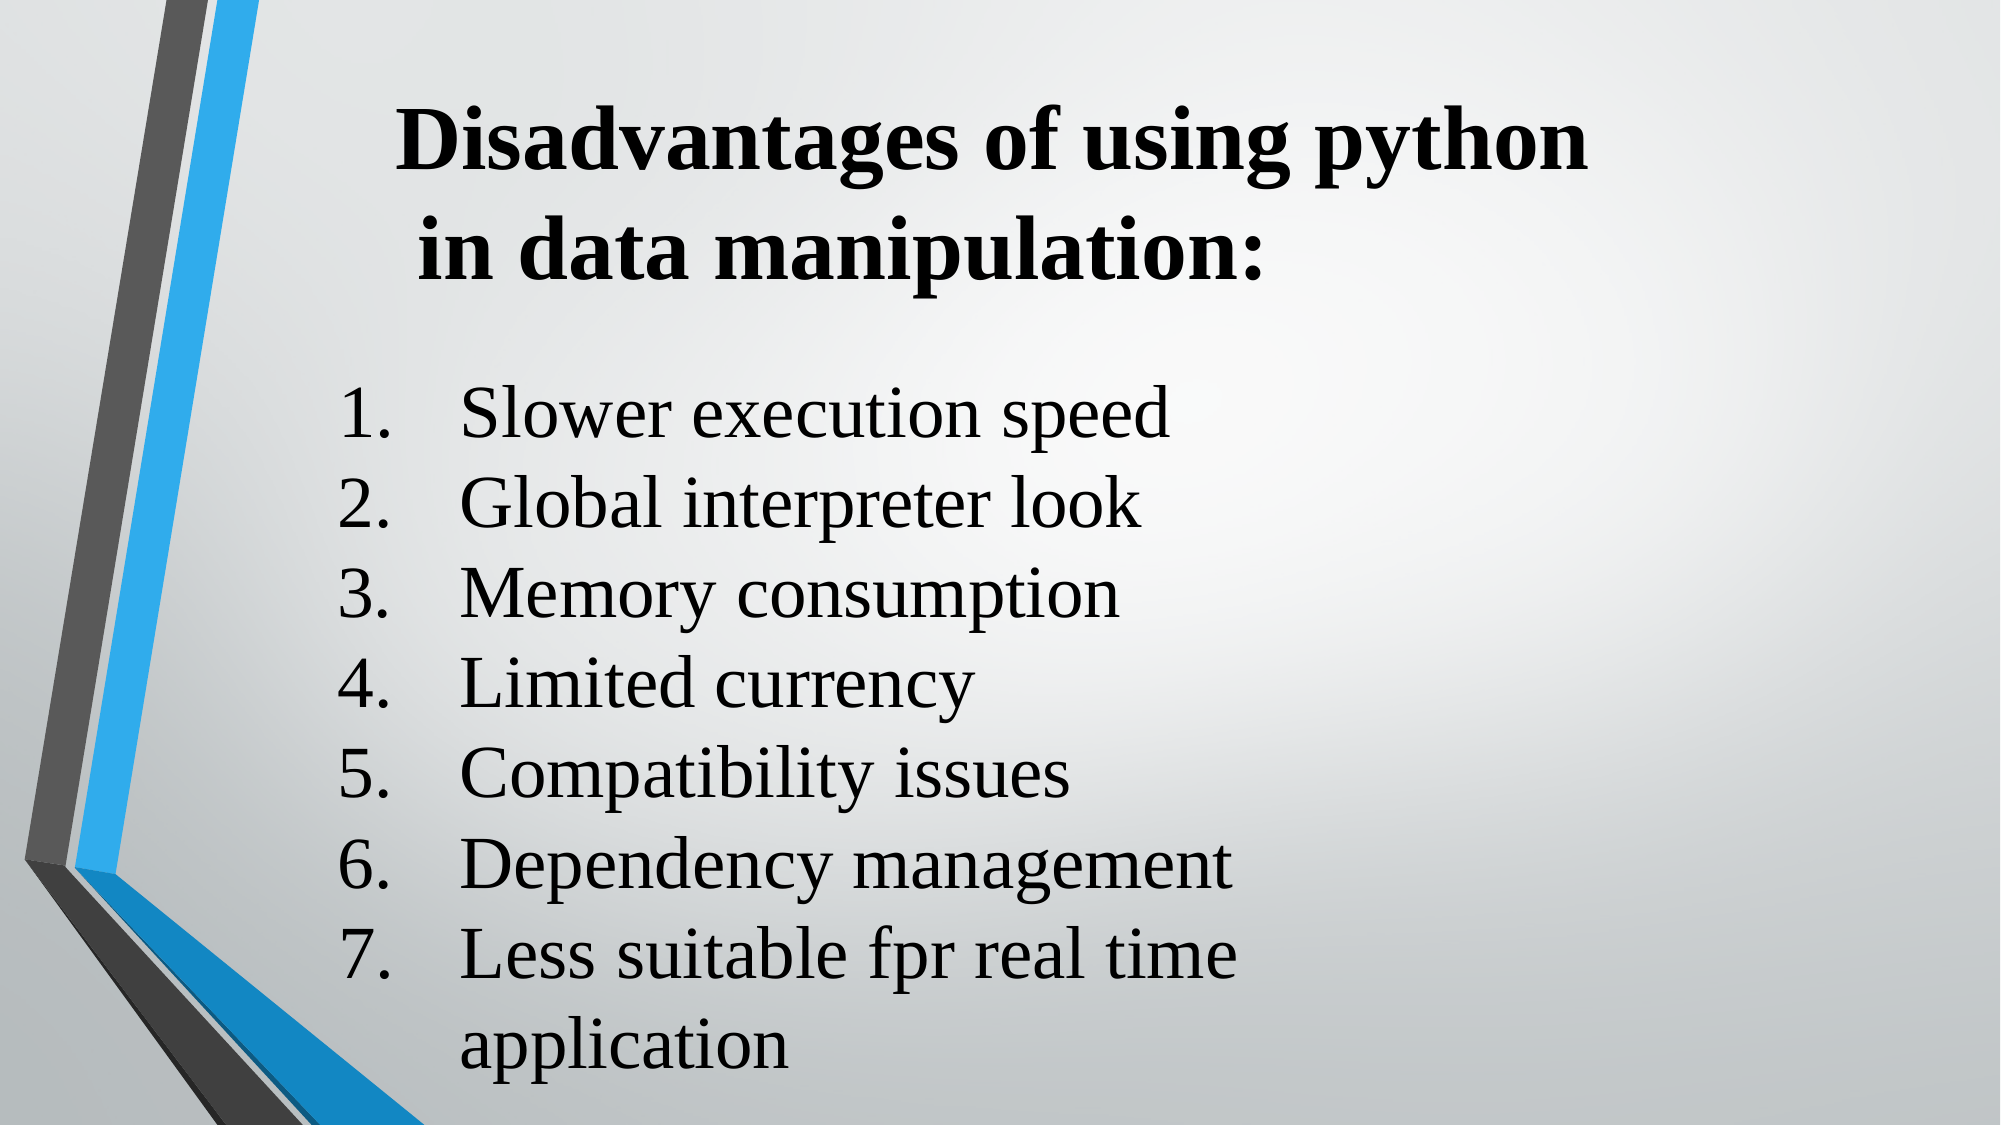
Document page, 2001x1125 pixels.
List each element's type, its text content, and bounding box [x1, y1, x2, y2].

text_box Disadvantages of using python in data manipulation: [380, 70, 1622, 306]
text_box Slower execution speed Global interpreter look Memory consumption Limited currency Compatibility issues Dependency management Less suitable fpr real time application [336, 360, 1665, 1084]
